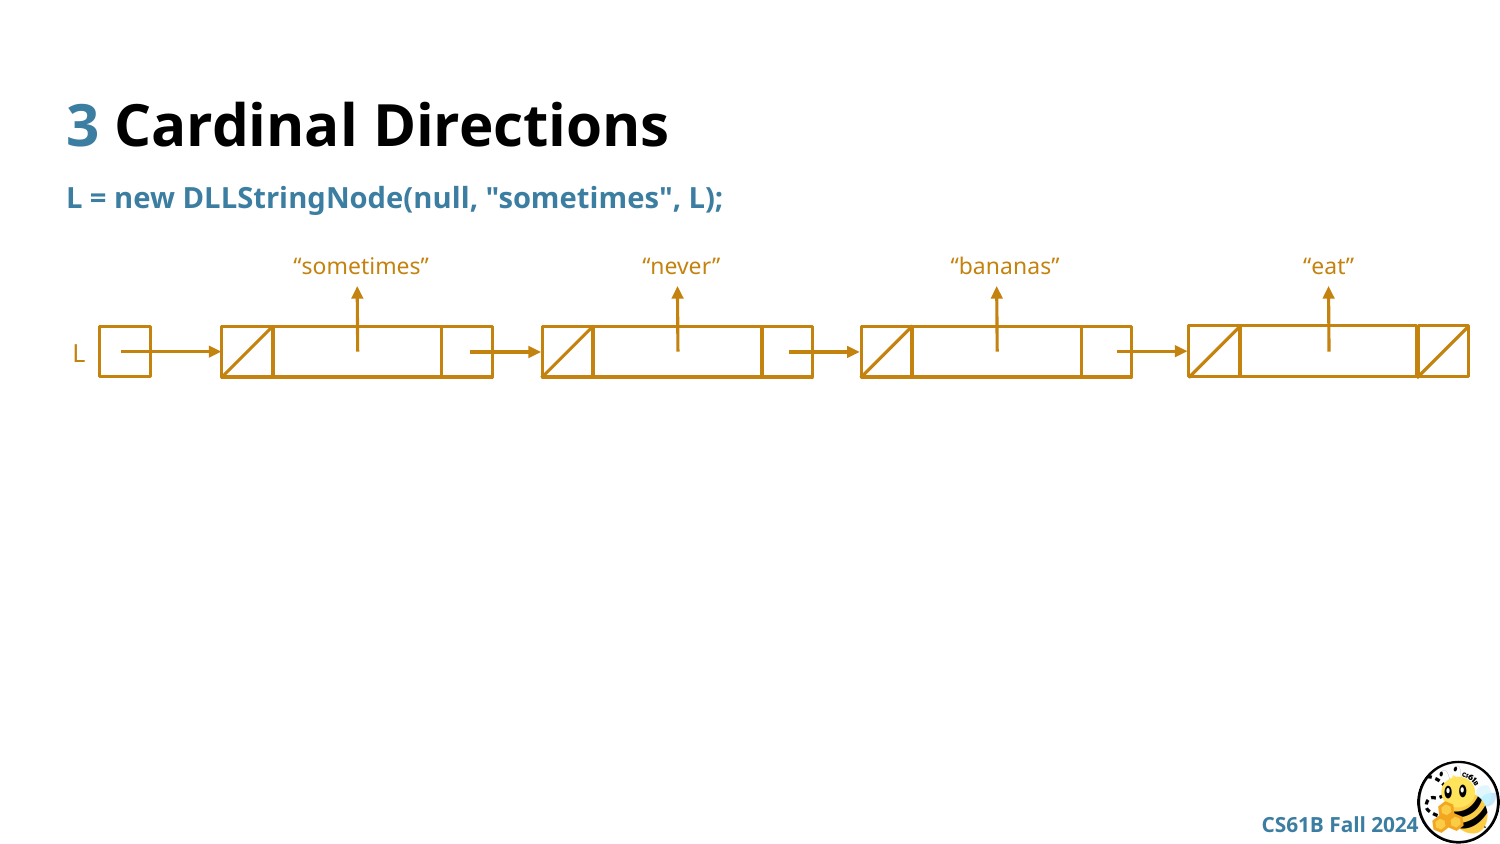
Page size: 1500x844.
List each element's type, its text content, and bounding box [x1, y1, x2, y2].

text_box “eat” [1240, 237, 1417, 293]
picture [1417, 760, 1500, 844]
text_box L [53, 326, 105, 378]
list L = new DLLStringNode(null, "sometimes", L); [51, 164, 1449, 283]
text_box [1081, 326, 1132, 378]
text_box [220, 325, 274, 379]
text_box [915, 326, 1081, 378]
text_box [1416, 325, 1470, 379]
text_box [761, 326, 813, 378]
text_box [596, 326, 761, 378]
text_box [105, 326, 151, 377]
text_box “sometimes” [269, 237, 454, 293]
title 3 Cardinal Directions [51, 72, 1449, 164]
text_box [541, 325, 594, 379]
text_box “bananas” [917, 237, 1094, 293]
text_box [860, 325, 913, 379]
text_box [441, 326, 493, 378]
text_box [1188, 325, 1242, 378]
text_box [1242, 325, 1415, 377]
text_box [276, 326, 441, 378]
text_box “never” [593, 237, 770, 293]
